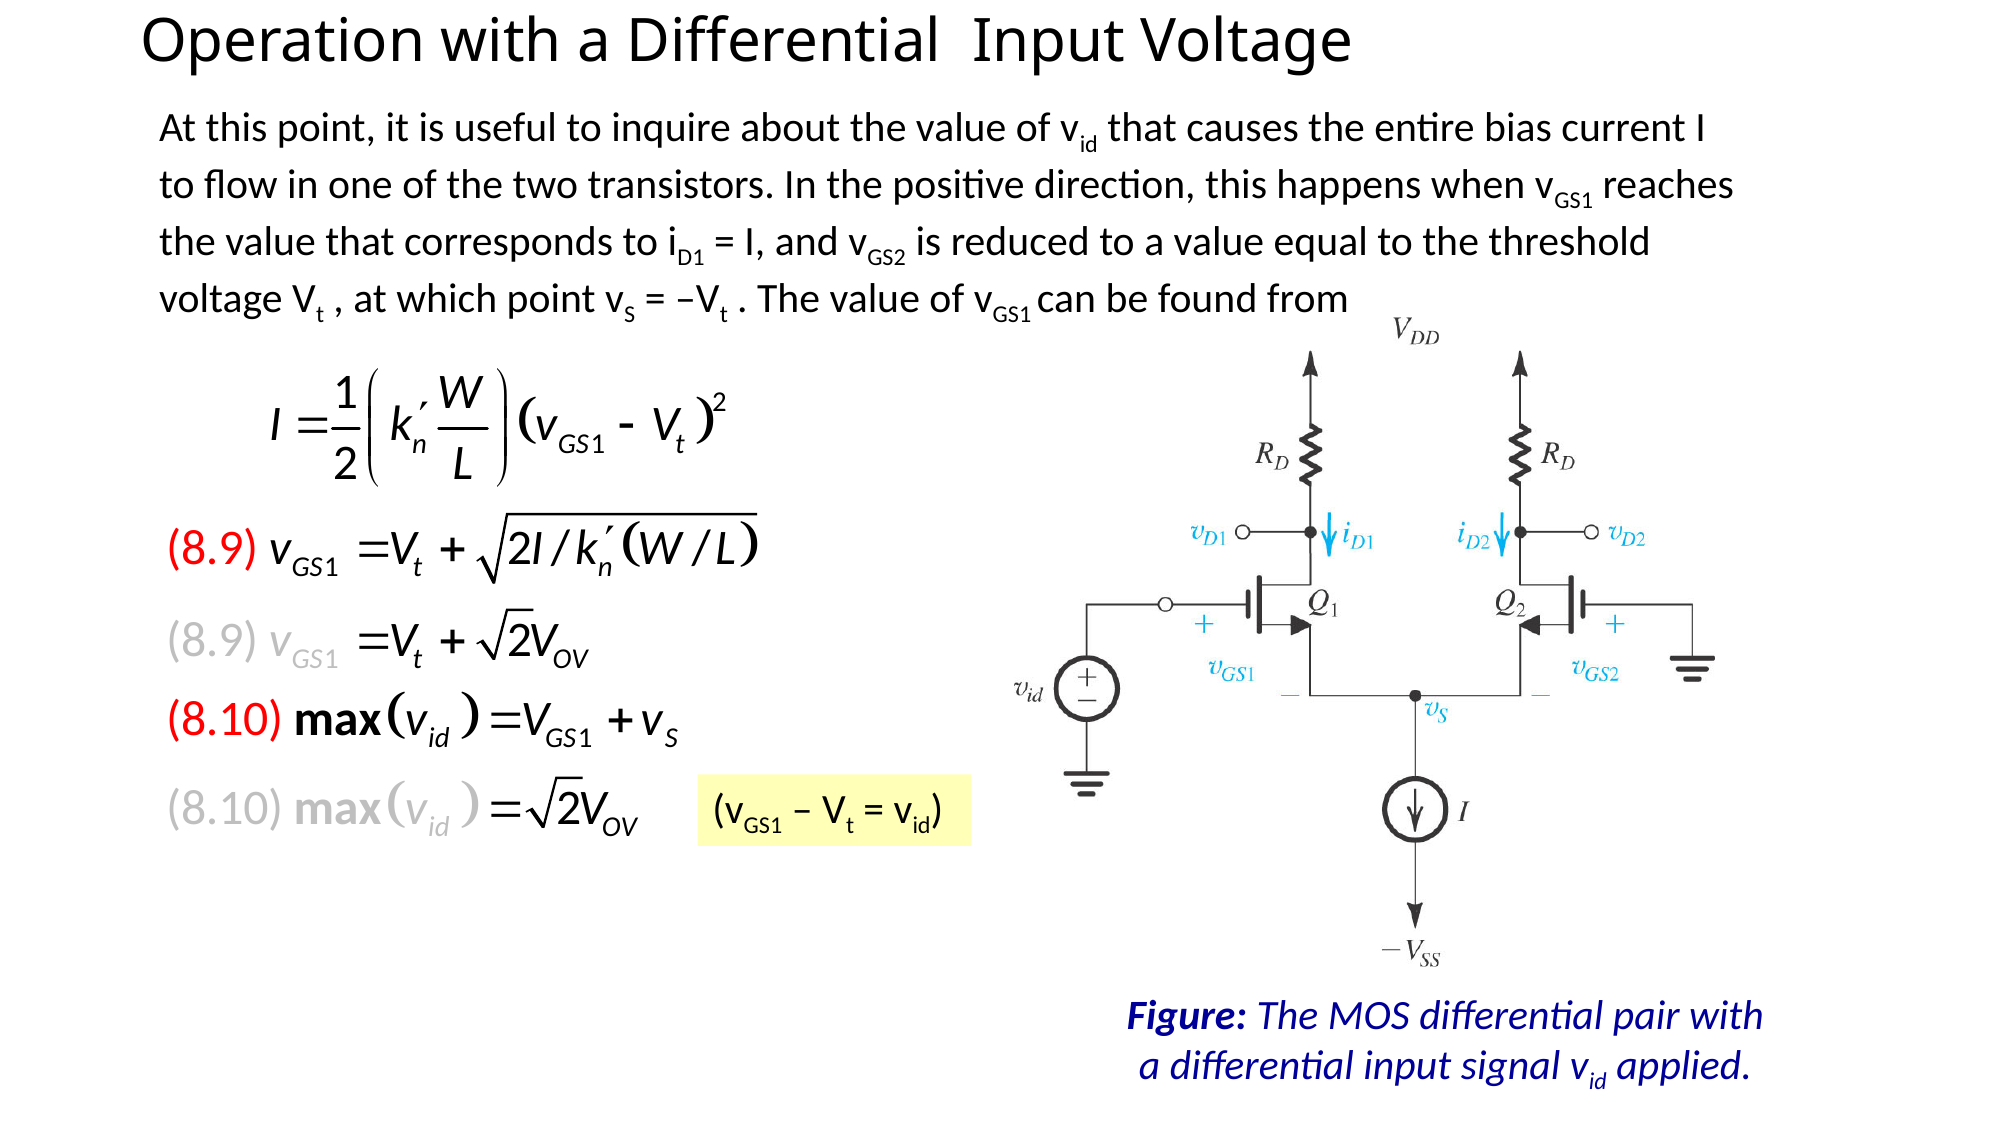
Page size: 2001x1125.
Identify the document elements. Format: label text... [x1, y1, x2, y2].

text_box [159, 357, 771, 855]
text_box At this point, it is useful to inquire about the value of vid that causes the entire bias current I to flow in one of the two transistors. In the positive direction, this happens when vGS1 reaches the value that corresponds to iD1 = I, and vGS2 is reduced to a value equal to the threshold voltage Vt , at which point vS = –Vt . The value of vGS1 can be found from [144, 92, 1754, 335]
title Operation with a Differential Input Voltage [125, 2, 1850, 83]
text_box Figure: The MOS differential pair with a differential input signal vid applied. [1101, 980, 1790, 1103]
text_box (vGS1 – Vt = vid) [771, 774, 972, 846]
picture [1014, 317, 1715, 967]
